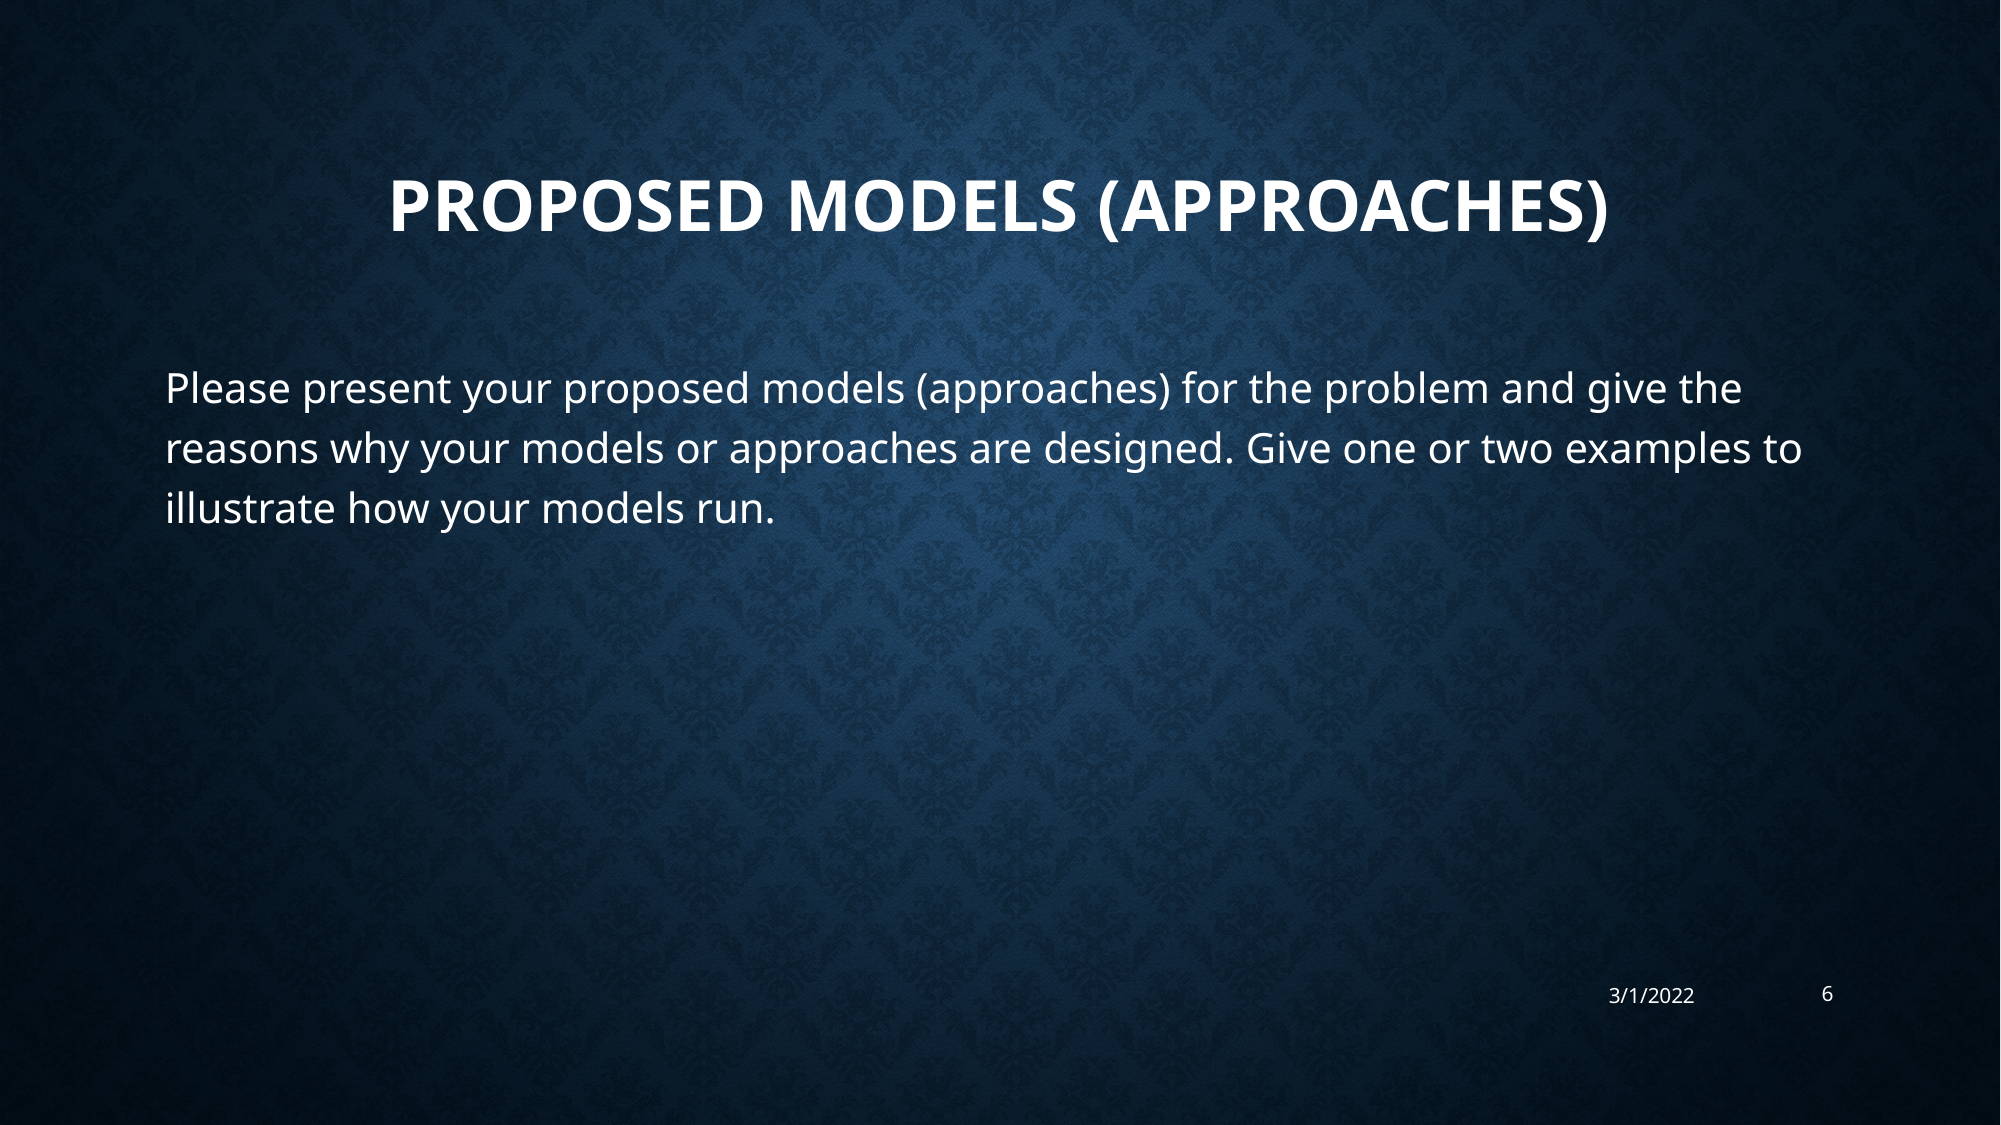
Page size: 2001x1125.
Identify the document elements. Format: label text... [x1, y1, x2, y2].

title PROPOSED MODELS (APPROACHES) [149, 99, 1849, 318]
list Please present your proposed models (approaches) for the problem and give the reasons why your models or approaches are designed. Give one or two examples to illustrate how your models run. [149, 343, 1849, 950]
slide_number ‹#› [1724, 965, 1849, 1025]
picture [0, 0, 2001, 1125]
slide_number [1259, 965, 1710, 1025]
